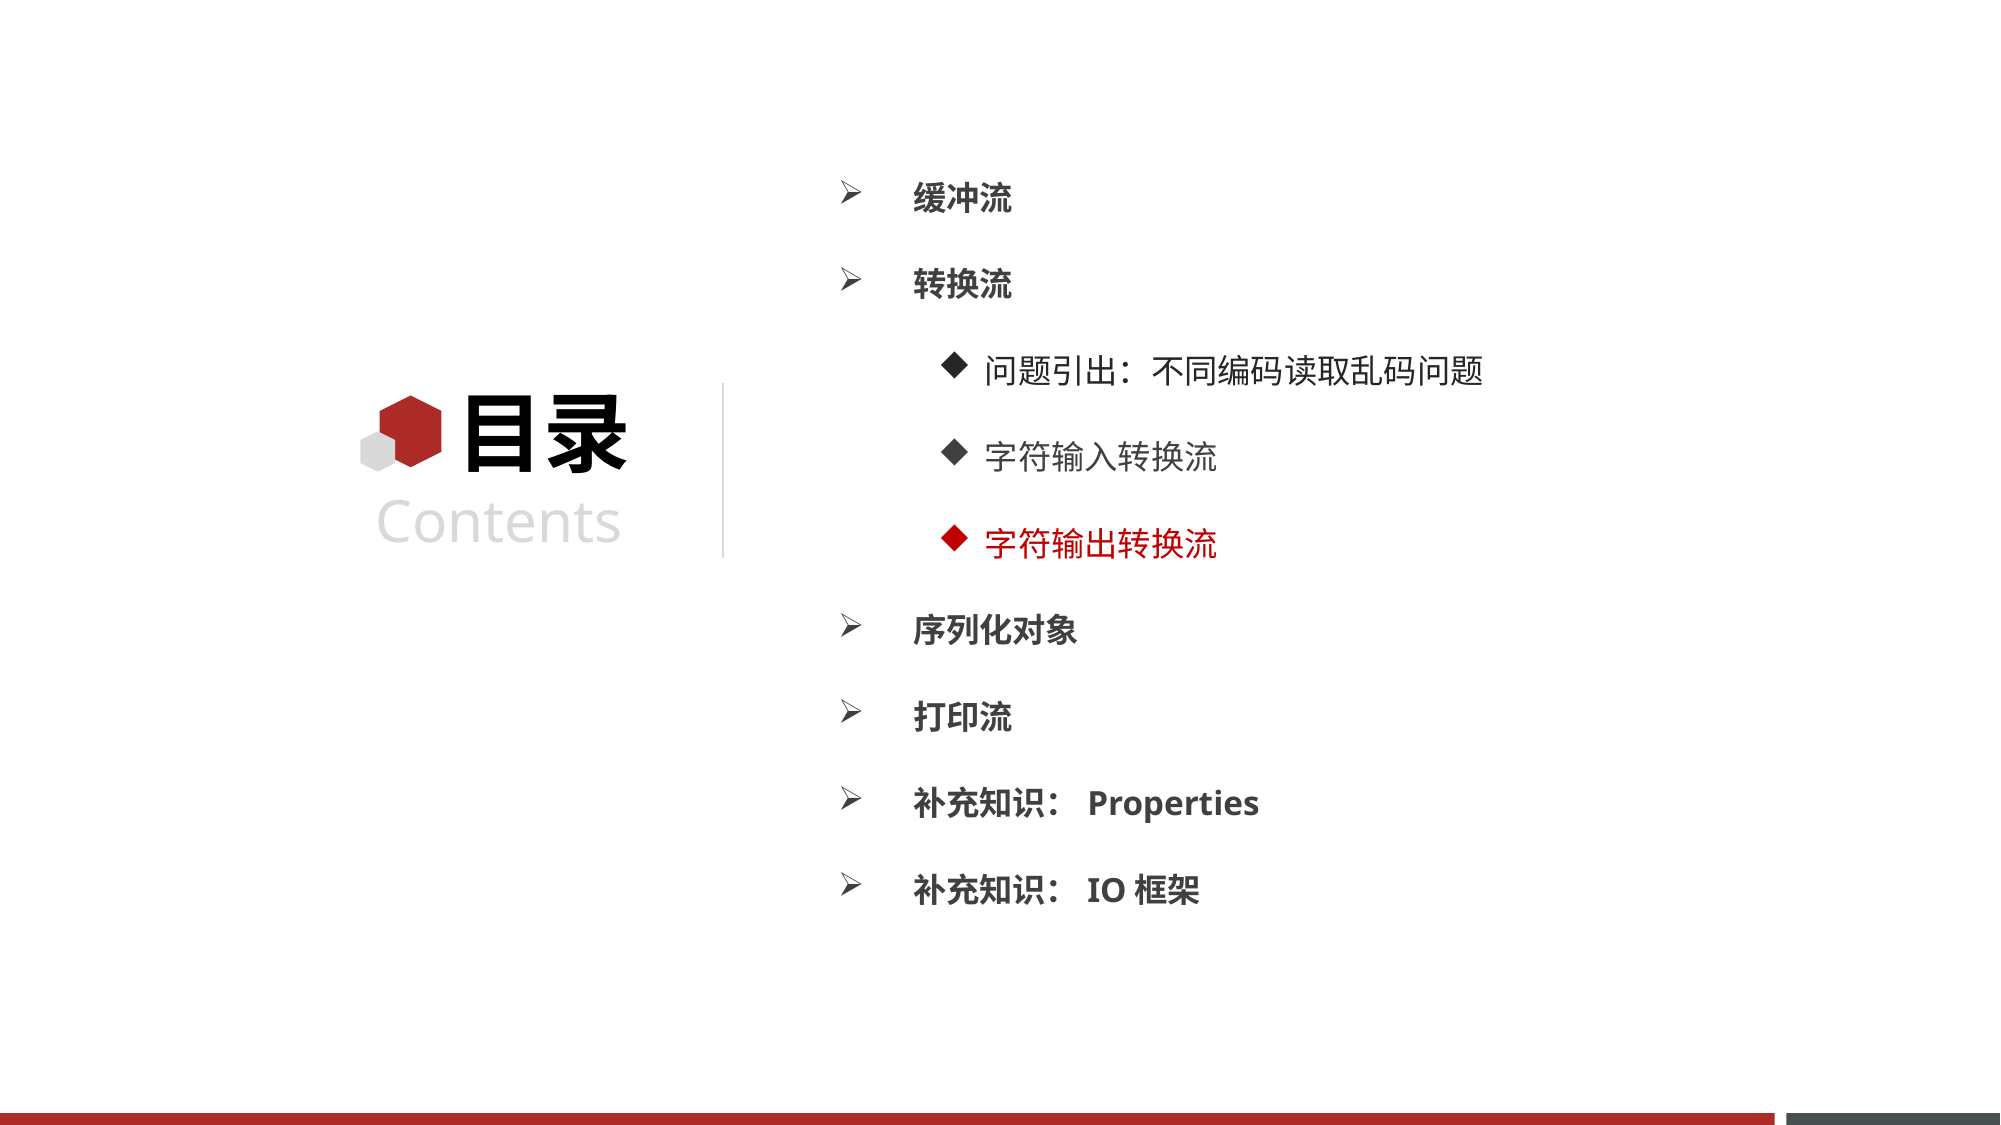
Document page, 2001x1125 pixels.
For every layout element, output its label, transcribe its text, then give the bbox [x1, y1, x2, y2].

list 缓冲流 转换流 问题引出：不同编码读取乱码问题 字符输入转换流 字符输出转换流 序列化对象 打印流 补充知识：Properties 补充知识：IO框架 [823, 173, 1804, 873]
